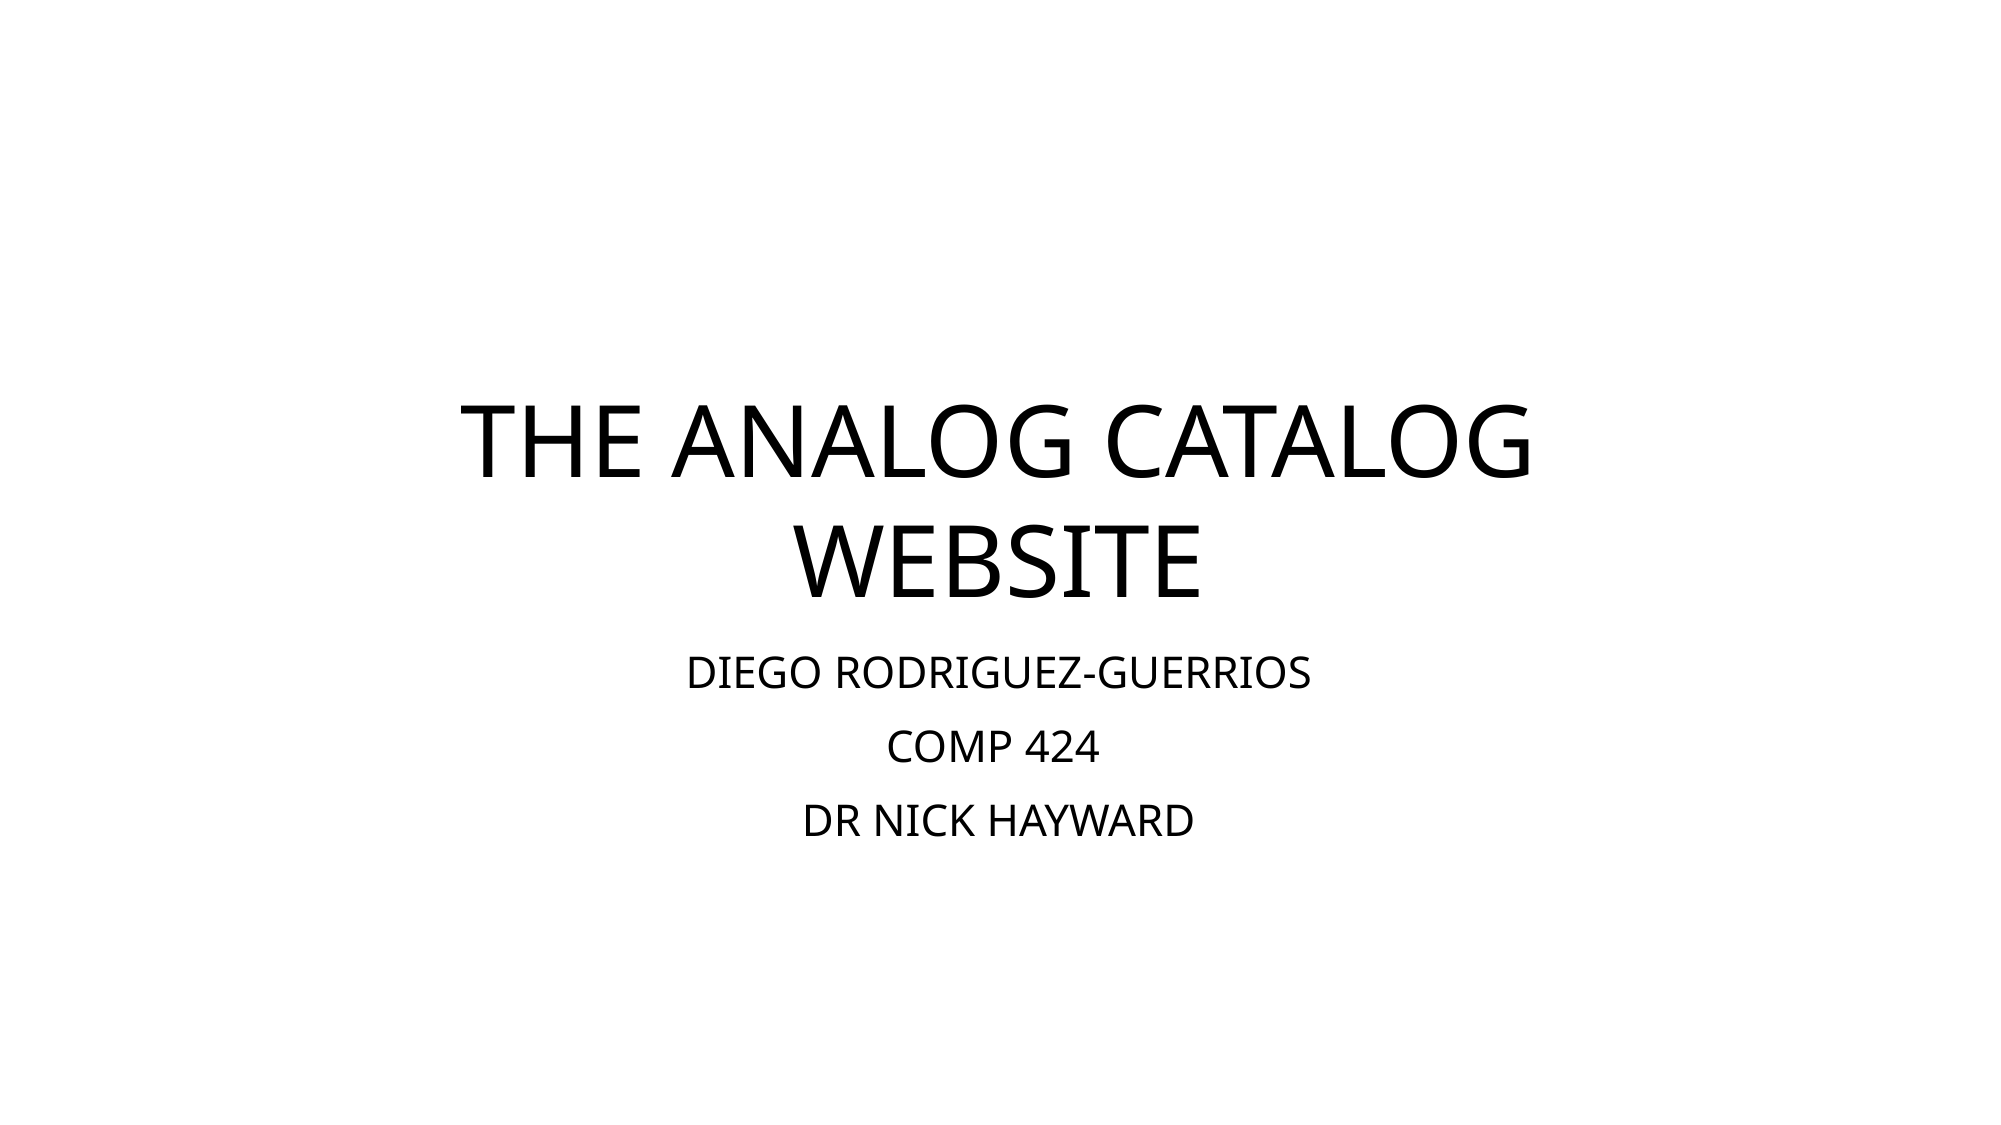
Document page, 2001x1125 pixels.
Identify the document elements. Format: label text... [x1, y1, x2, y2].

subtitle Diego Rodriguez-Guerrios Comp 424 Dr Nick Hayward [287, 637, 1711, 950]
title The ANAlog Catalog website [287, 157, 1711, 625]
